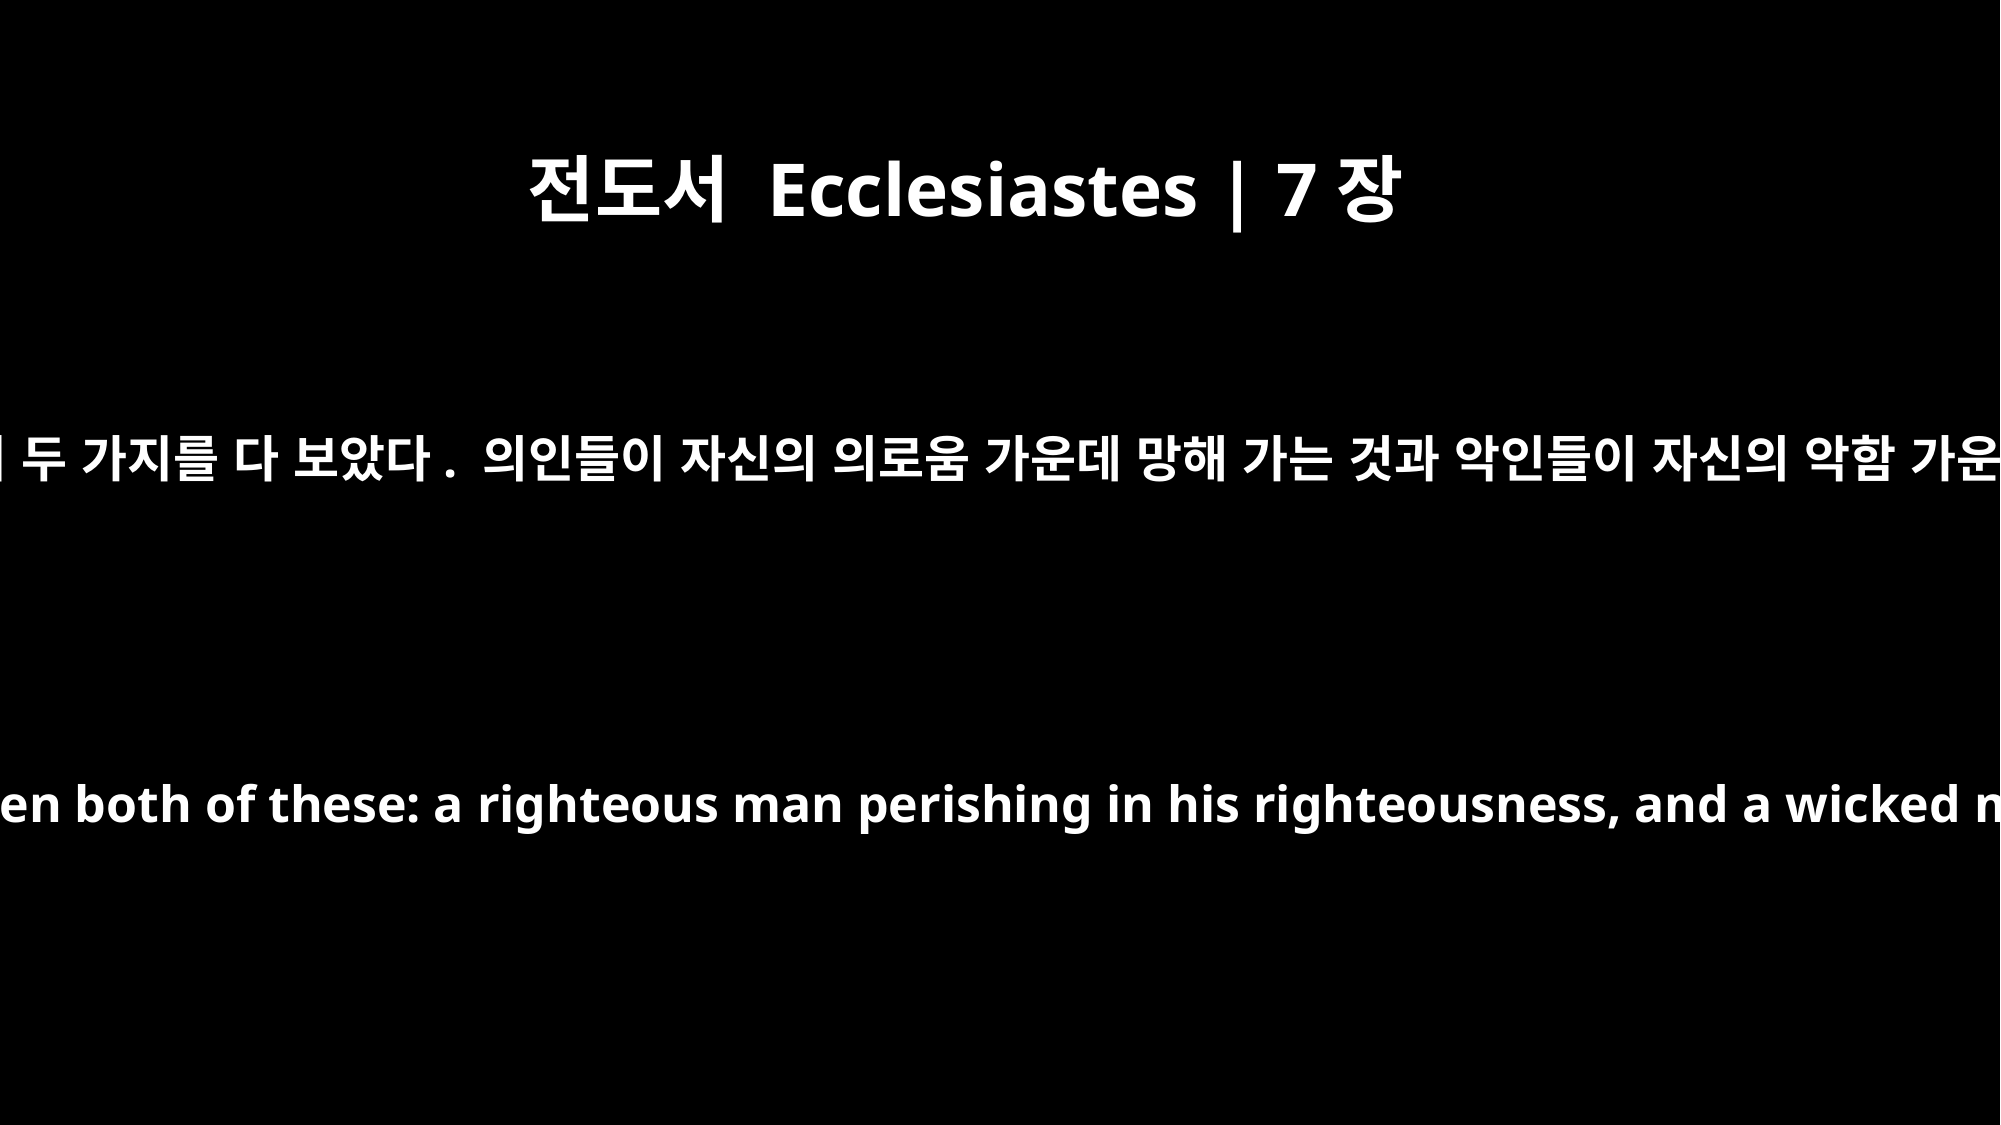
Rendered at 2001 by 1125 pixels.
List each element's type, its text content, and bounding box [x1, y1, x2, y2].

text_box In this meaningless life of mine I have seen both of these: a righteous man perishing in his righteousness, and a wicked man living long in his wickedness. [0, 764, 2000, 840]
text_box 전도서 Ecclesiastes | 7장 [513, 136, 1419, 239]
text_box 15 나는 내 허무한 삶 가운데 이 두 가지를 다 보았다. 의인들이 자신의 의로움 가운데 망해 가는 것과 악인들이 자신의 악함 가운데 장수하는 것 말이다. [0, 359, 2000, 495]
